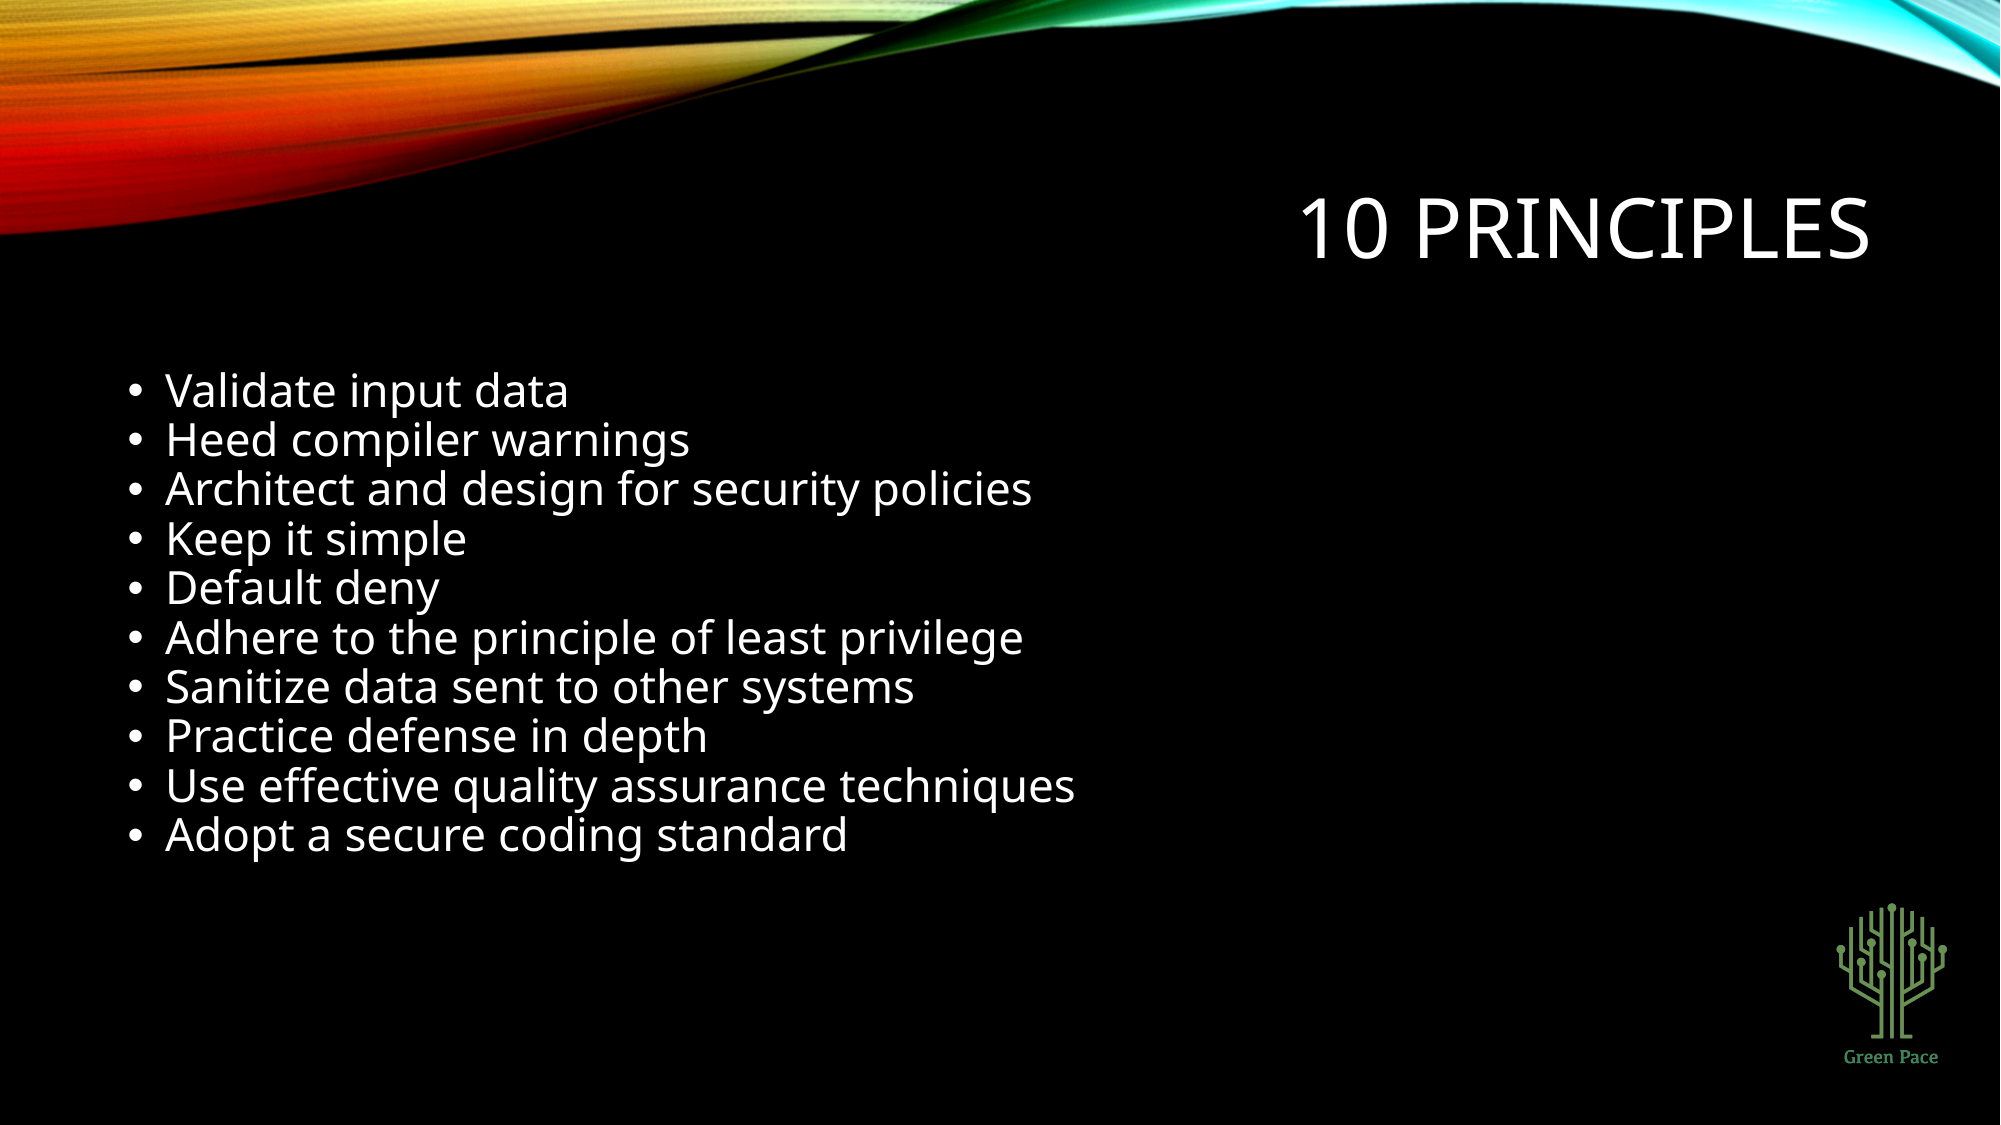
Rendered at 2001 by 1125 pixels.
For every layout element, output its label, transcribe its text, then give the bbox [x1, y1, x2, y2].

title 10 PRINCIPLES [474, 125, 1888, 338]
list Validate input data Heed compiler warnings Architect and design for security policies Keep it simple Default deny Adhere to the principle of least privilege Sanitize data sent to other systems Practice defense in depth Use effective quality assurance techniques Adopt a secure coding standard [112, 360, 1888, 1021]
picture [0, 0, 2000, 237]
picture [1817, 892, 1964, 1082]
